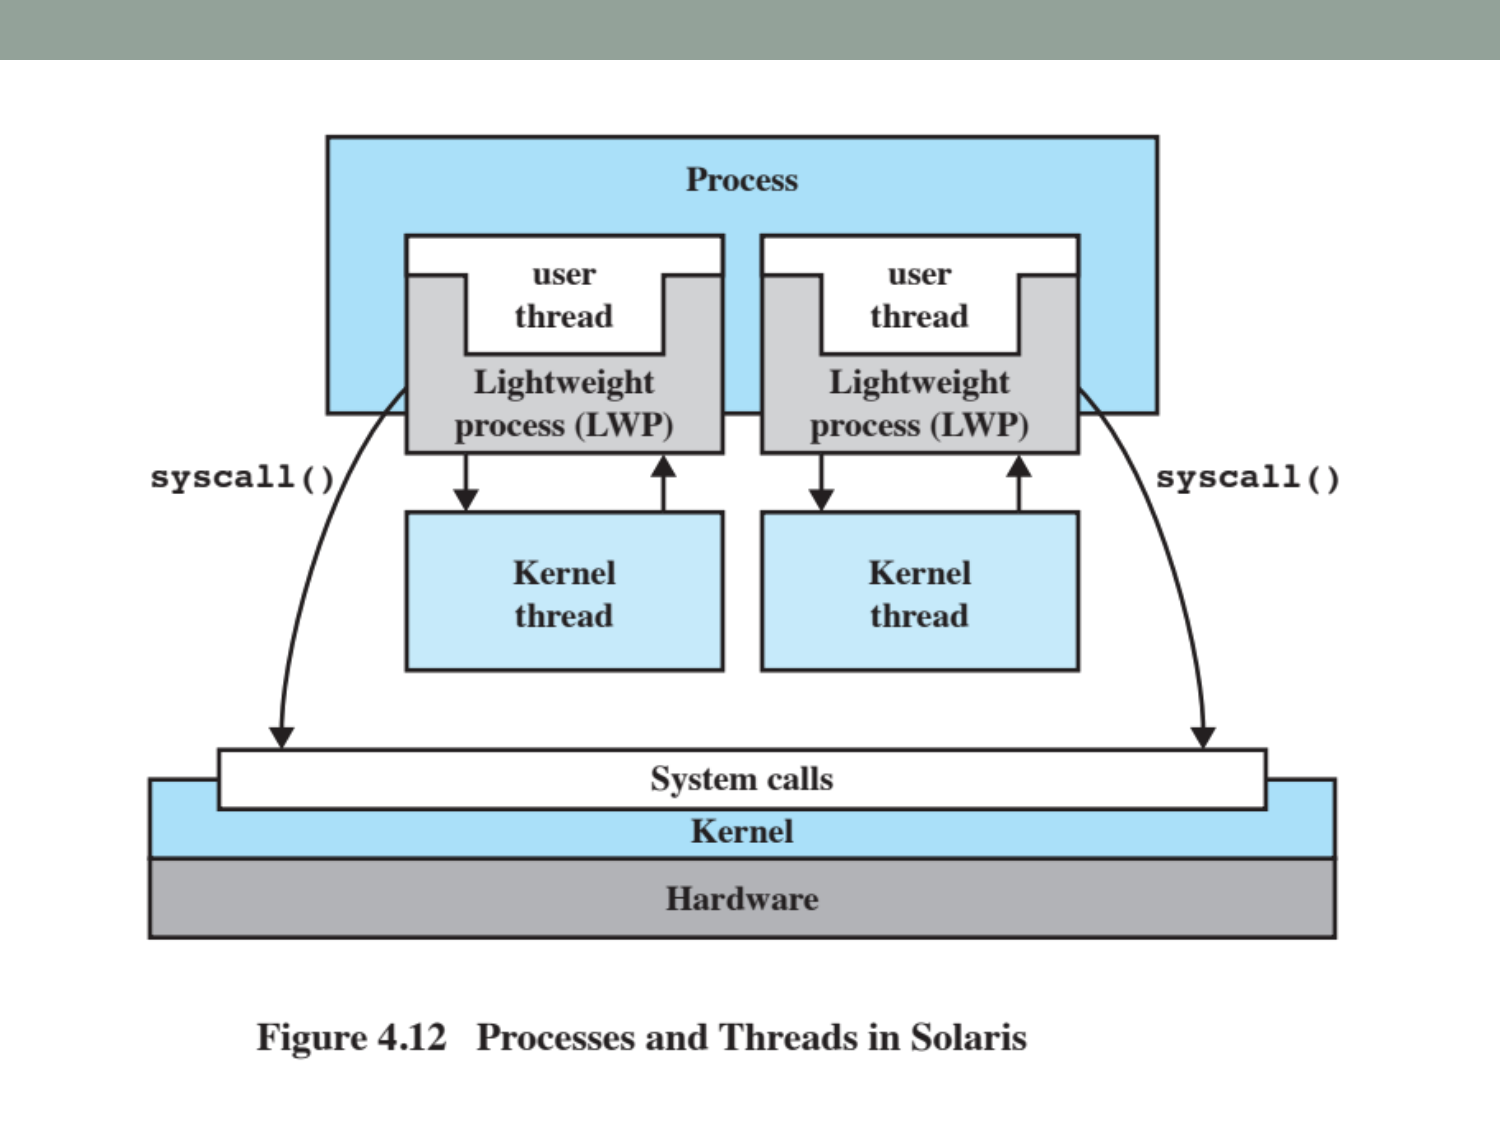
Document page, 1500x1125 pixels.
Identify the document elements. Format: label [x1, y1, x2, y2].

picture [72, 79, 1413, 1104]
